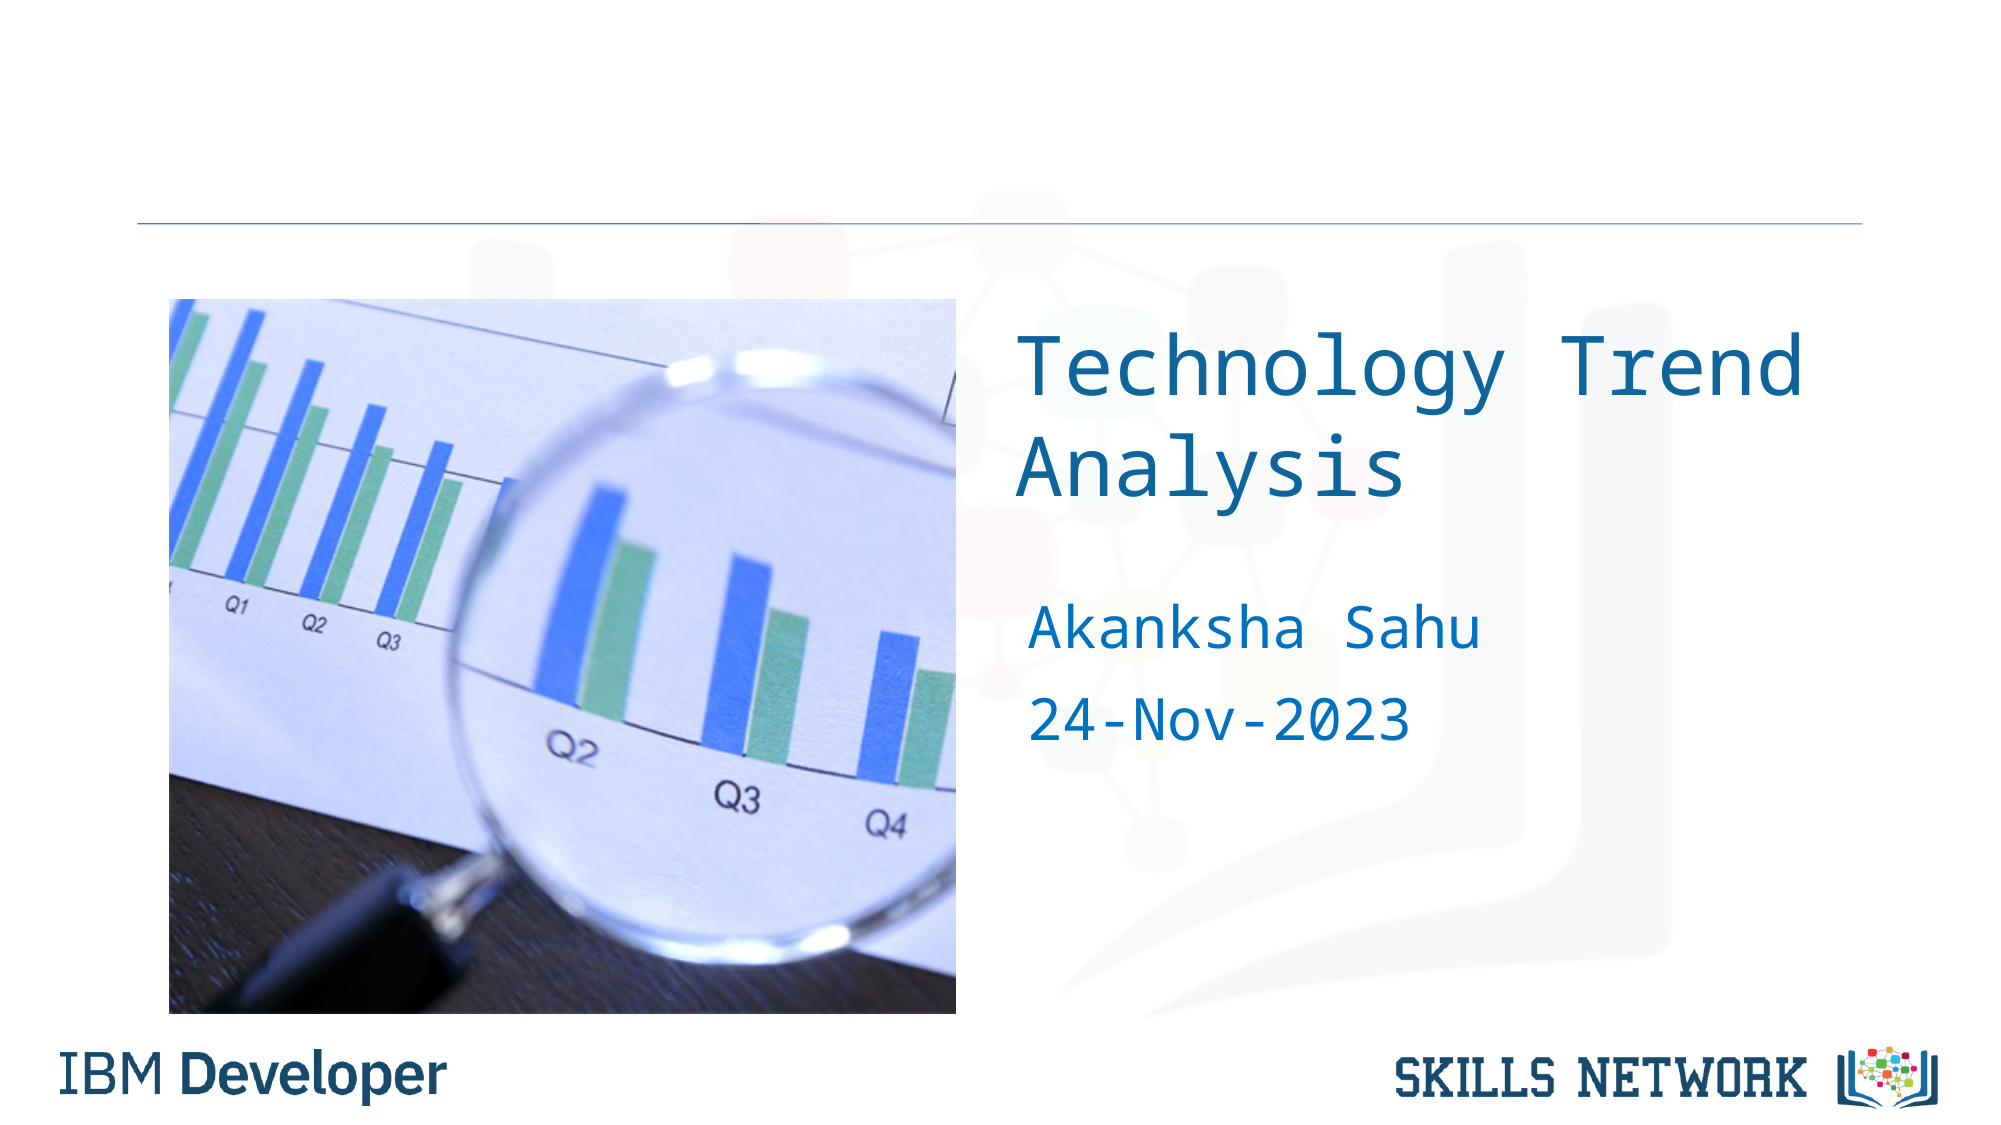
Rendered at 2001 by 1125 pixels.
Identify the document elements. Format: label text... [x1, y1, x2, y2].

picture [55, 1045, 459, 1108]
list Akanksha Sahu 24-Nov-2023 [1012, 583, 1863, 1014]
picture [169, 299, 956, 1014]
picture [1390, 1045, 1945, 1111]
title Technology Trend Analysis [999, 306, 1876, 525]
